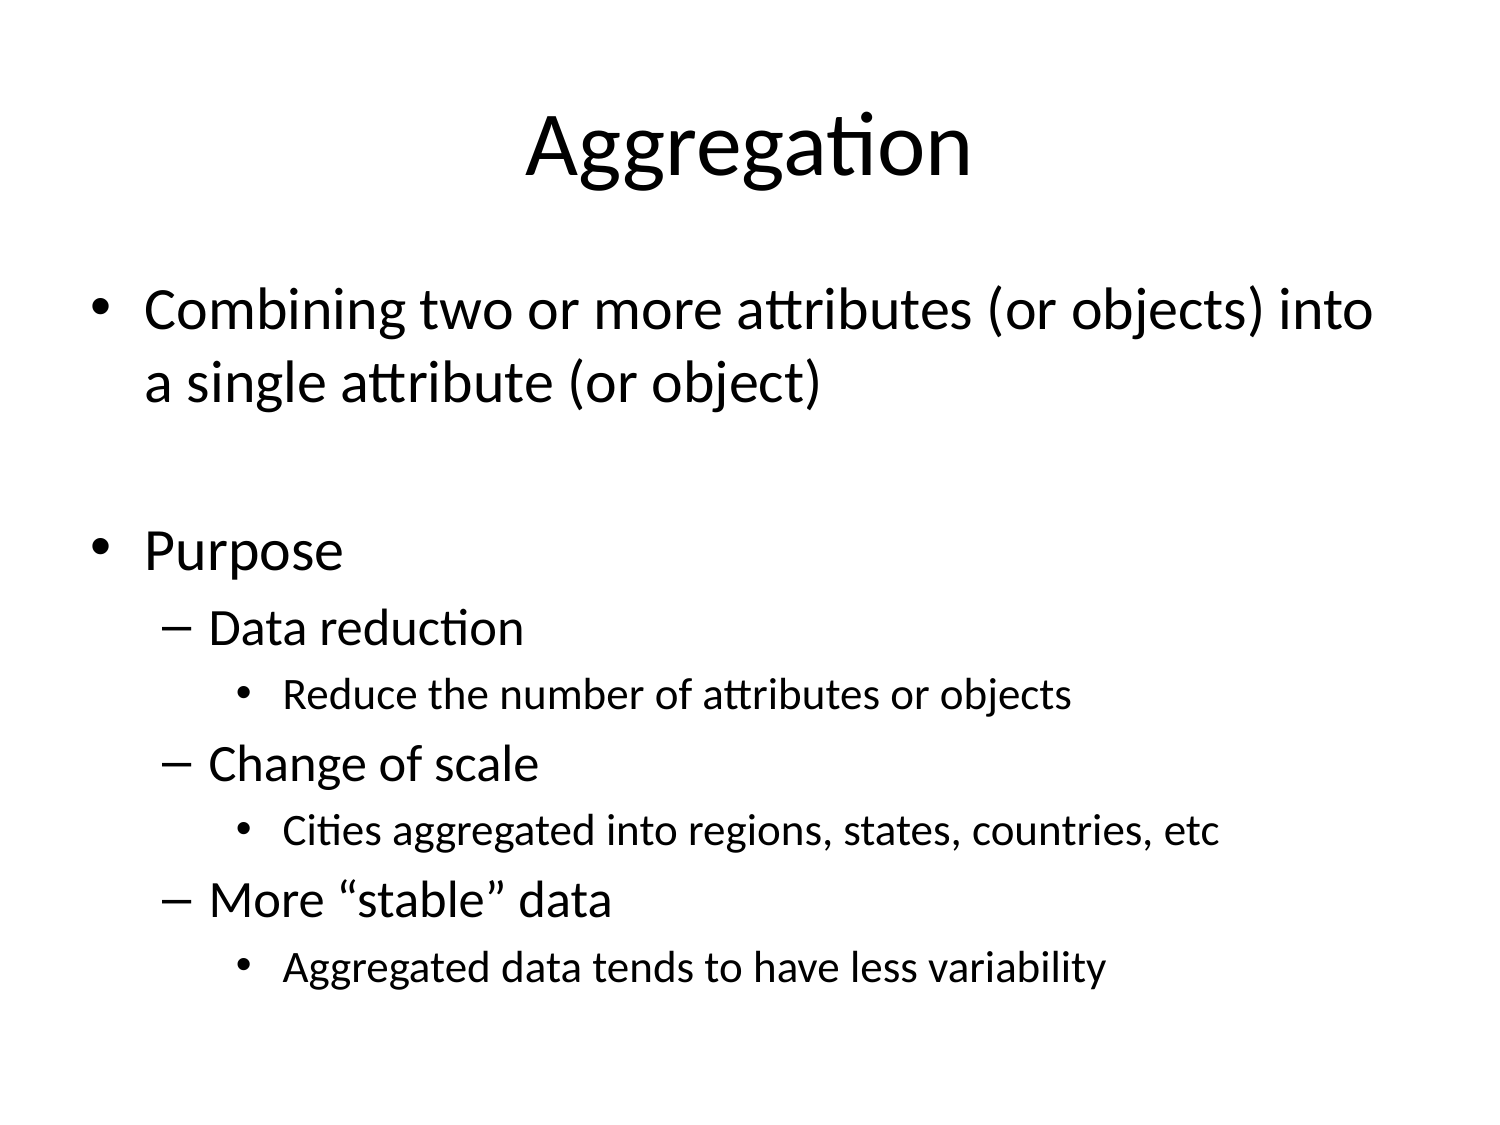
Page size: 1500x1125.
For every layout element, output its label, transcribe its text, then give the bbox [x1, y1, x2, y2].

title Aggregation [75, 45, 1425, 233]
list Combining two or more attributes (or objects) into a single attribute (or object) Purpose Data reduction Reduce the number of attributes or objects Change of scale Cities aggregated into regions, states, countries, etc More “stable” data Aggregated data tends to have less variability [75, 262, 1425, 1005]
